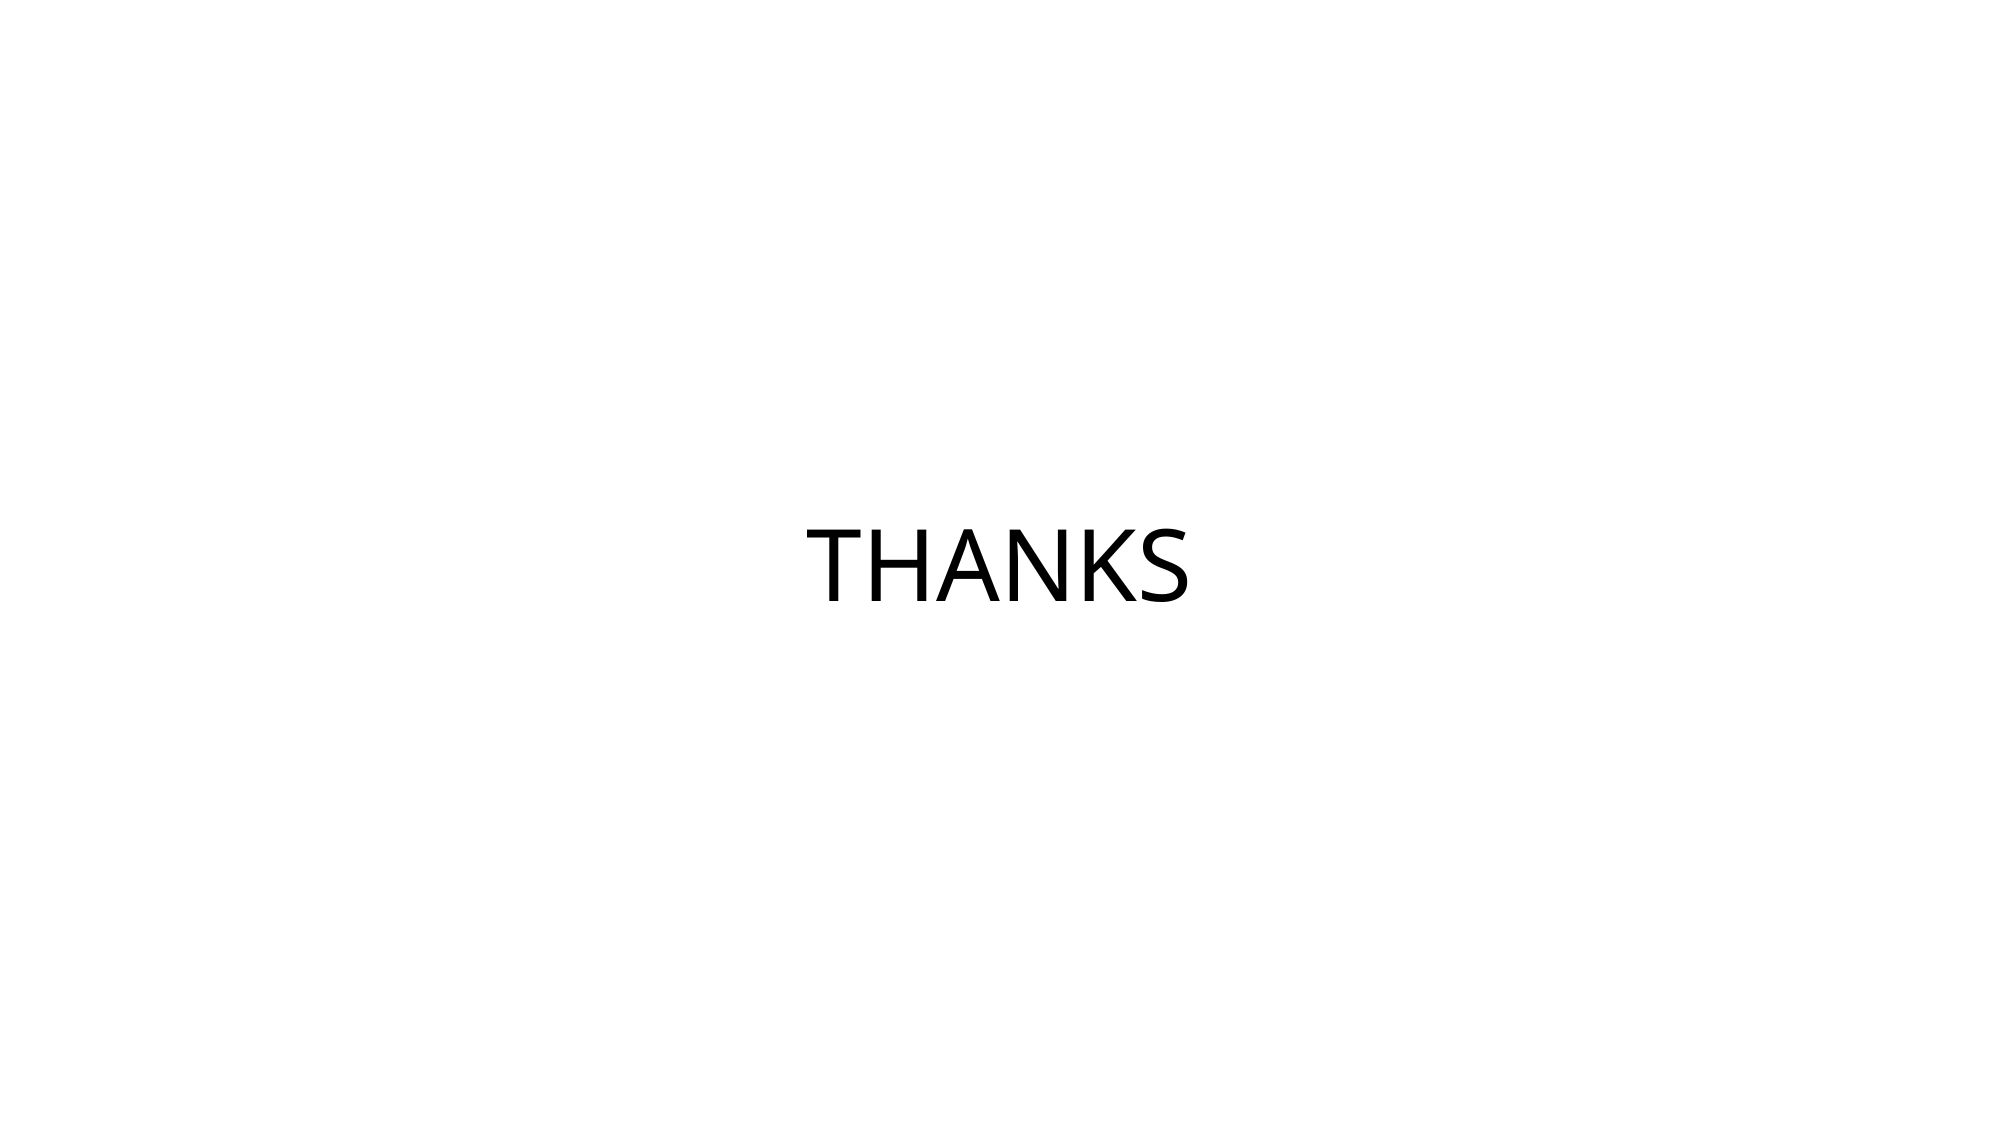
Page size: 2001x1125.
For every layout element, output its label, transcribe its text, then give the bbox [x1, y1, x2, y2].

text_box THANKS [791, 494, 1208, 629]
